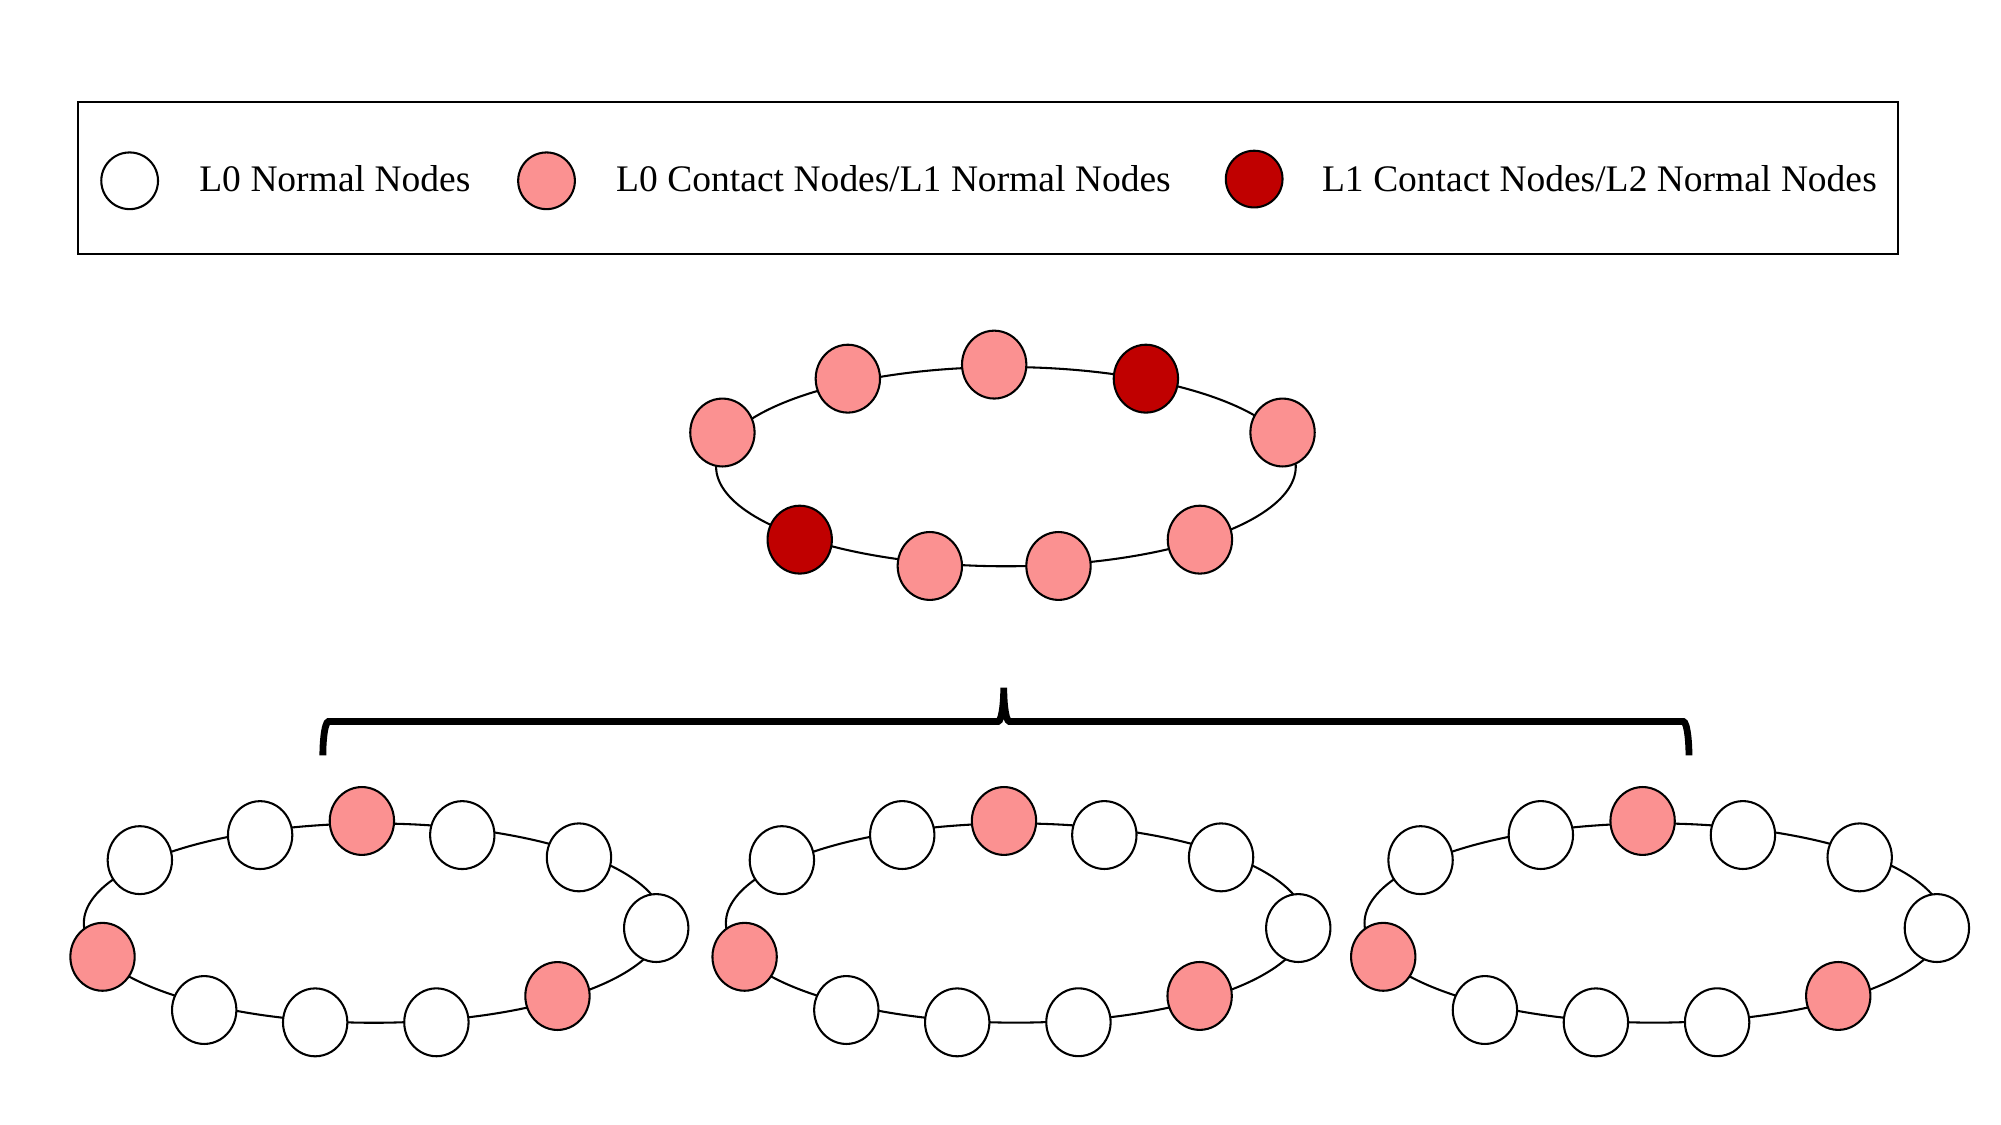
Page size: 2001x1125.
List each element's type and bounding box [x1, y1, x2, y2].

text_box [766, 504, 833, 575]
text_box [78, 102, 1953, 254]
text_box [1249, 397, 1316, 468]
text_box [1387, 825, 1454, 896]
text_box [1187, 822, 1255, 893]
text_box [813, 975, 880, 1046]
text_box [960, 329, 1028, 400]
text_box [1025, 530, 1092, 601]
text_box [715, 366, 1297, 568]
text_box [689, 397, 756, 468]
text_box [970, 785, 1038, 856]
text_box [1805, 960, 1872, 1031]
text_box [1166, 504, 1234, 575]
text_box [1507, 800, 1575, 871]
text_box [1350, 921, 1417, 992]
text_box [1609, 785, 1676, 856]
text_box [724, 822, 1294, 1024]
text_box [814, 343, 882, 414]
text_box [1363, 822, 1933, 1024]
text_box [1451, 975, 1519, 1046]
text_box [748, 825, 816, 896]
text_box [869, 800, 936, 871]
text_box [1683, 987, 1751, 1058]
text_box [711, 921, 778, 992]
text_box [896, 530, 964, 601]
text_box [1826, 822, 1893, 893]
text_box [924, 987, 991, 1058]
text_box [1045, 987, 1112, 1058]
text_box [1166, 960, 1233, 1031]
text_box [1562, 987, 1630, 1058]
text_box [322, 687, 1690, 756]
text_box [1071, 800, 1138, 871]
text_box [70, 786, 689, 1057]
text_box [1709, 800, 1777, 871]
text_box [1112, 343, 1180, 414]
text_box [1265, 893, 1332, 964]
text_box [1903, 893, 1971, 964]
